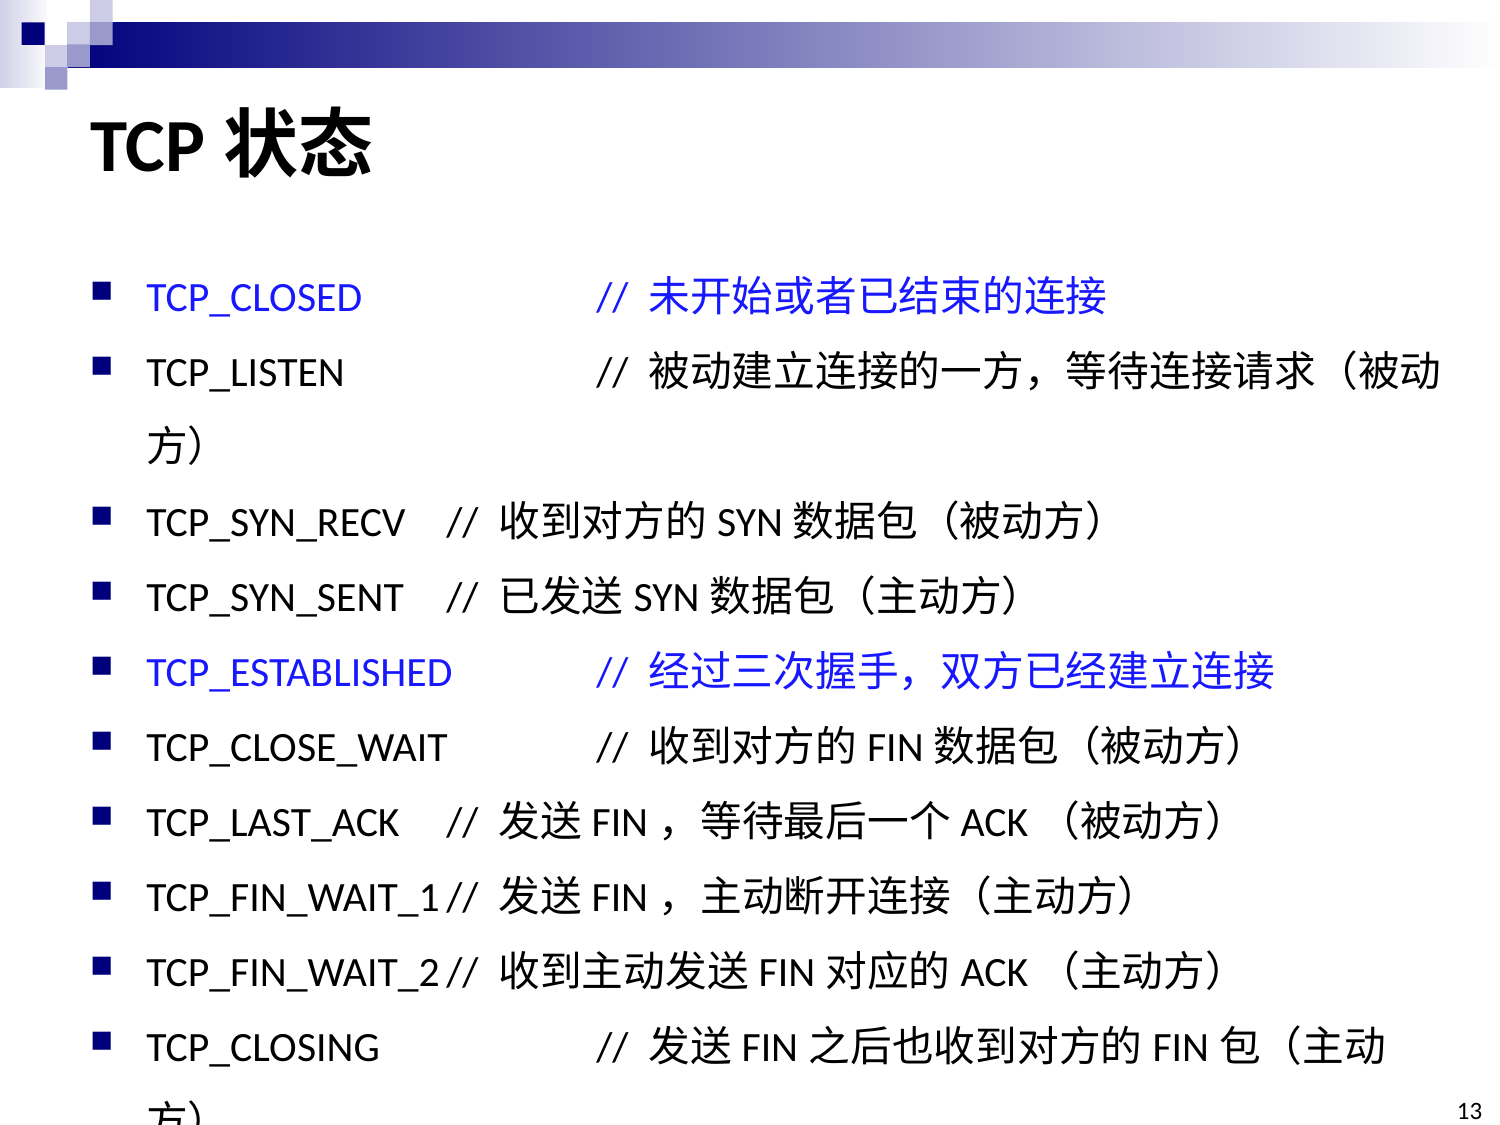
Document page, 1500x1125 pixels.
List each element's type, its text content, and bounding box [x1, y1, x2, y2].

list TCP_CLOSED // 未开始或者已结束的连接 TCP_LISTEN // 被动建立连接的一方，等待连接请求（被动方） TCP_SYN_RECV // 收到对方的SYN数据包（被动方） TCP_SYN_SENT // 已发送SYN数据包（主动方） TCP_ESTABLISHED // 经过三次握手，双方已经建立连接 TCP_CLOSE_WAIT // 收到对方的FIN数据包（被动方） TCP_LAST_ACK // 发送FIN，等待最后一个ACK（被动方） TCP_FIN_WAIT_1 // 发送FIN，主动断开连接（主动方） TCP_FIN_WAIT_2 // 收到主动发送FIN对应的ACK（主动方） TCP_CLOSING // 发送FIN之后也收到对方的FIN包（主动方） TCP_TIME_WAIT // 主动方完成4次挥手操作（主动方） [75, 237, 1474, 1063]
slide_number 13 [1448, 1100, 1483, 1125]
title TCP状态 [75, 75, 1425, 209]
